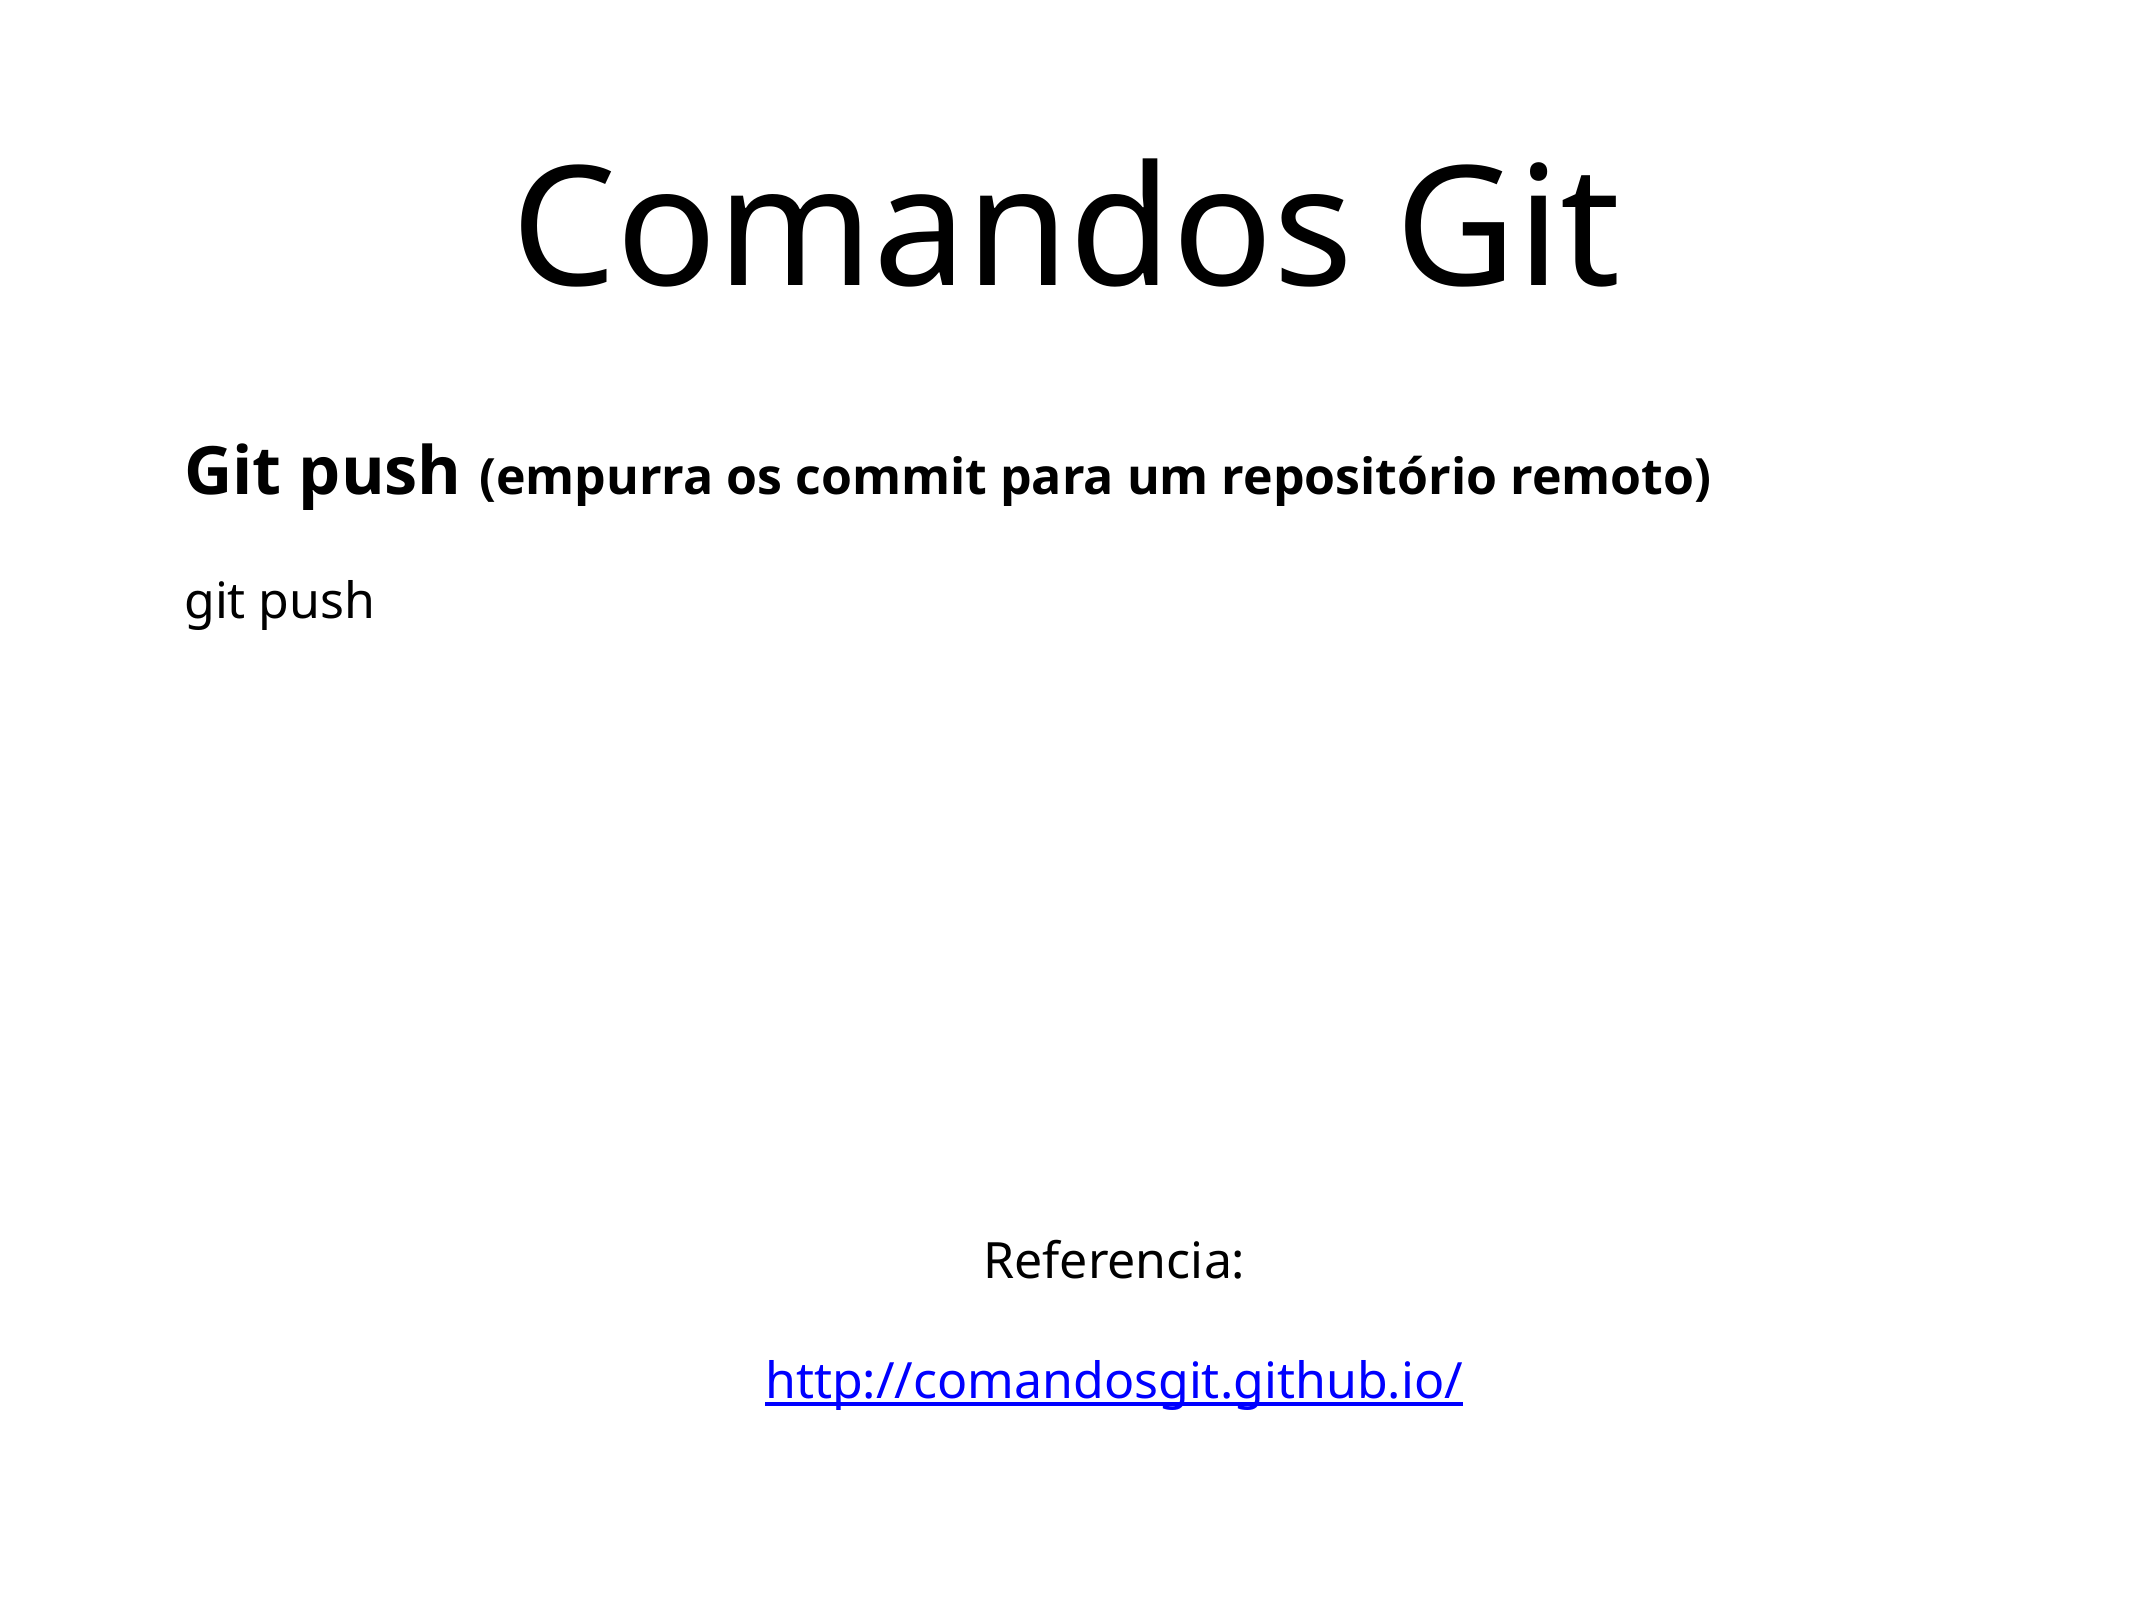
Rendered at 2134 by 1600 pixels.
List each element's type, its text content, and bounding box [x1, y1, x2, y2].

title Comandos Git [155, 41, 1978, 397]
text_box Git push (empurra os commit para um repositório remoto) git push Referencia: http://comandosgit.github.io/ [175, 419, 2053, 1545]
